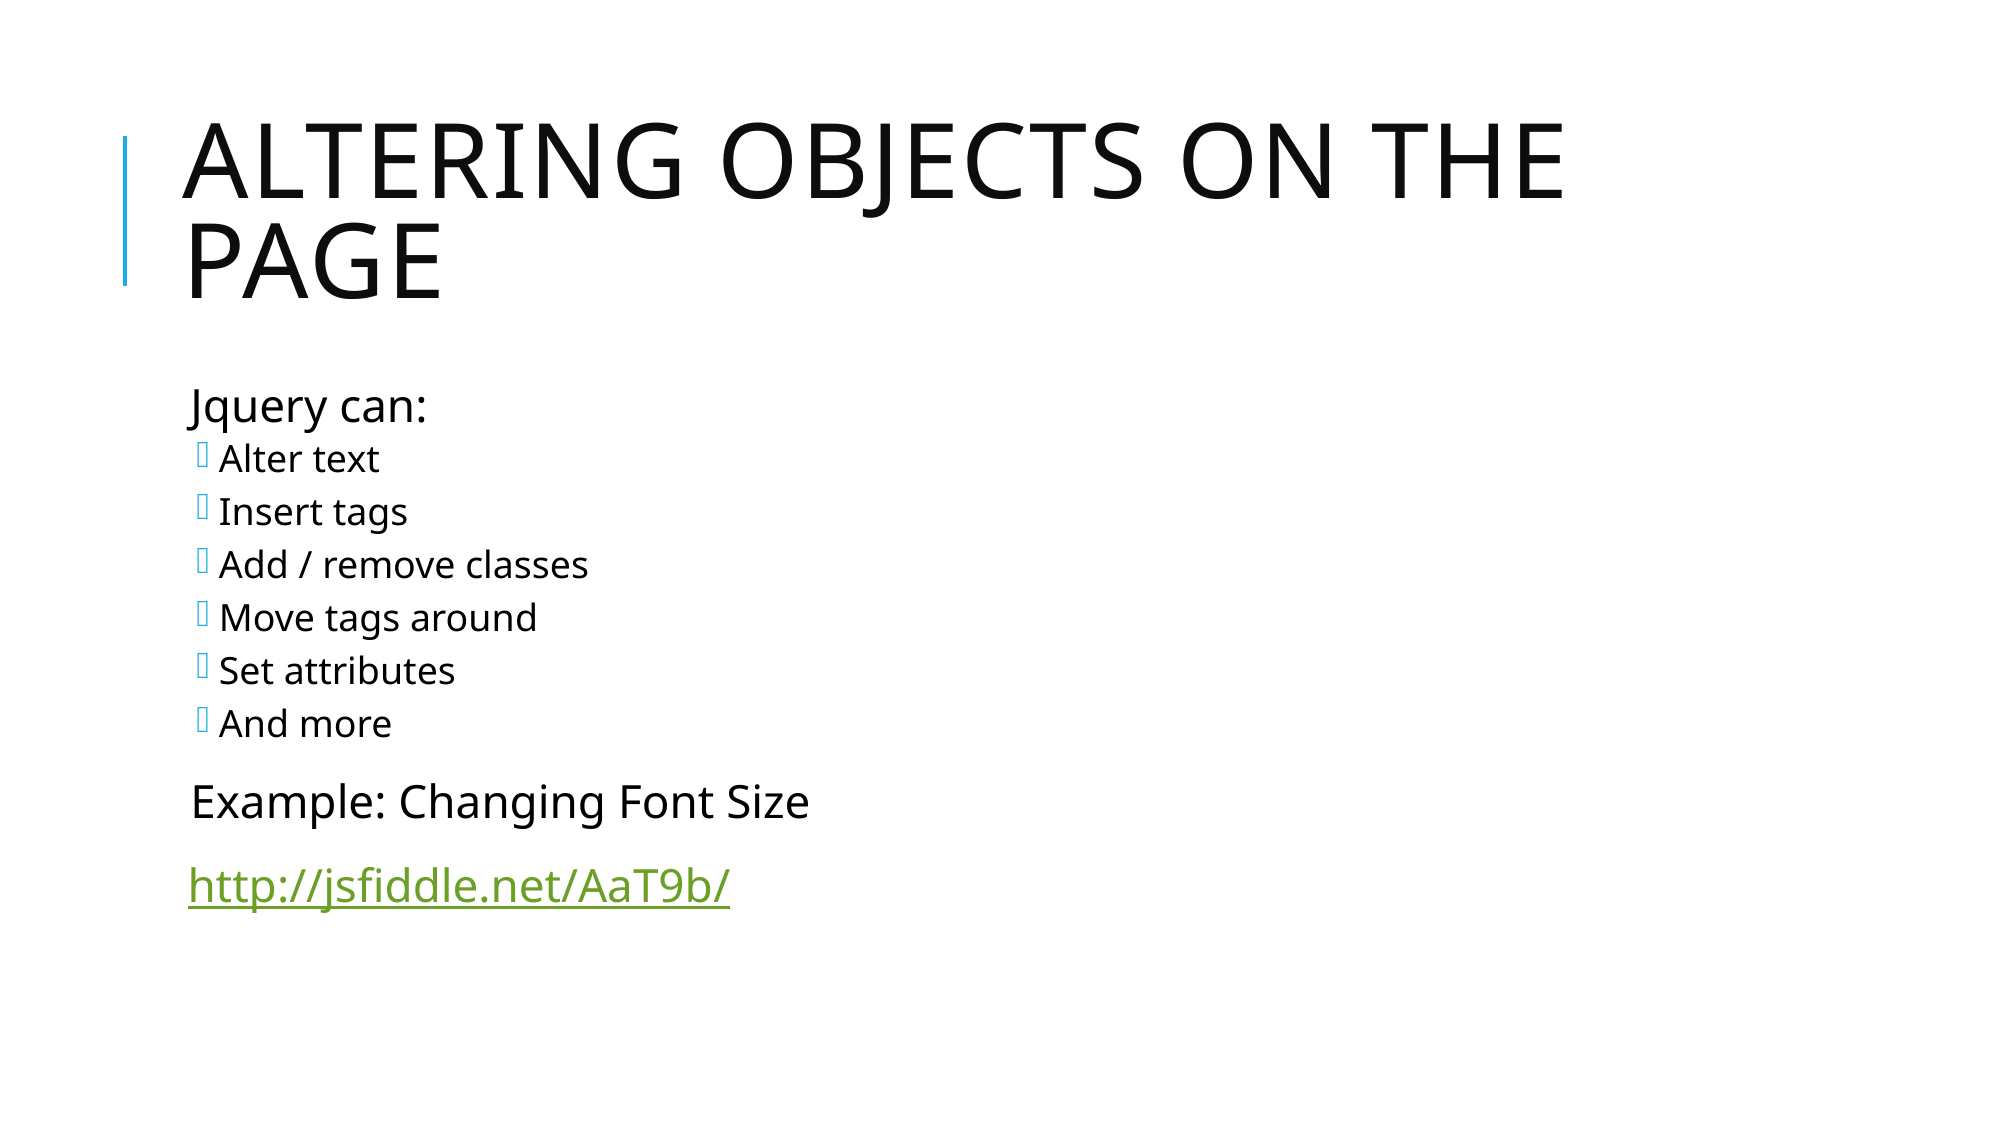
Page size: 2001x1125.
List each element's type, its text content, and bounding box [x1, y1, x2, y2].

list Jquery can: Alter text Insert tags Add / remove classes Move tags around Set attributes And more Example: Changing Font Size http://jsfiddle.net/AaT9b/ [168, 375, 1763, 1035]
title Altering objects on the page [168, 96, 1763, 342]
